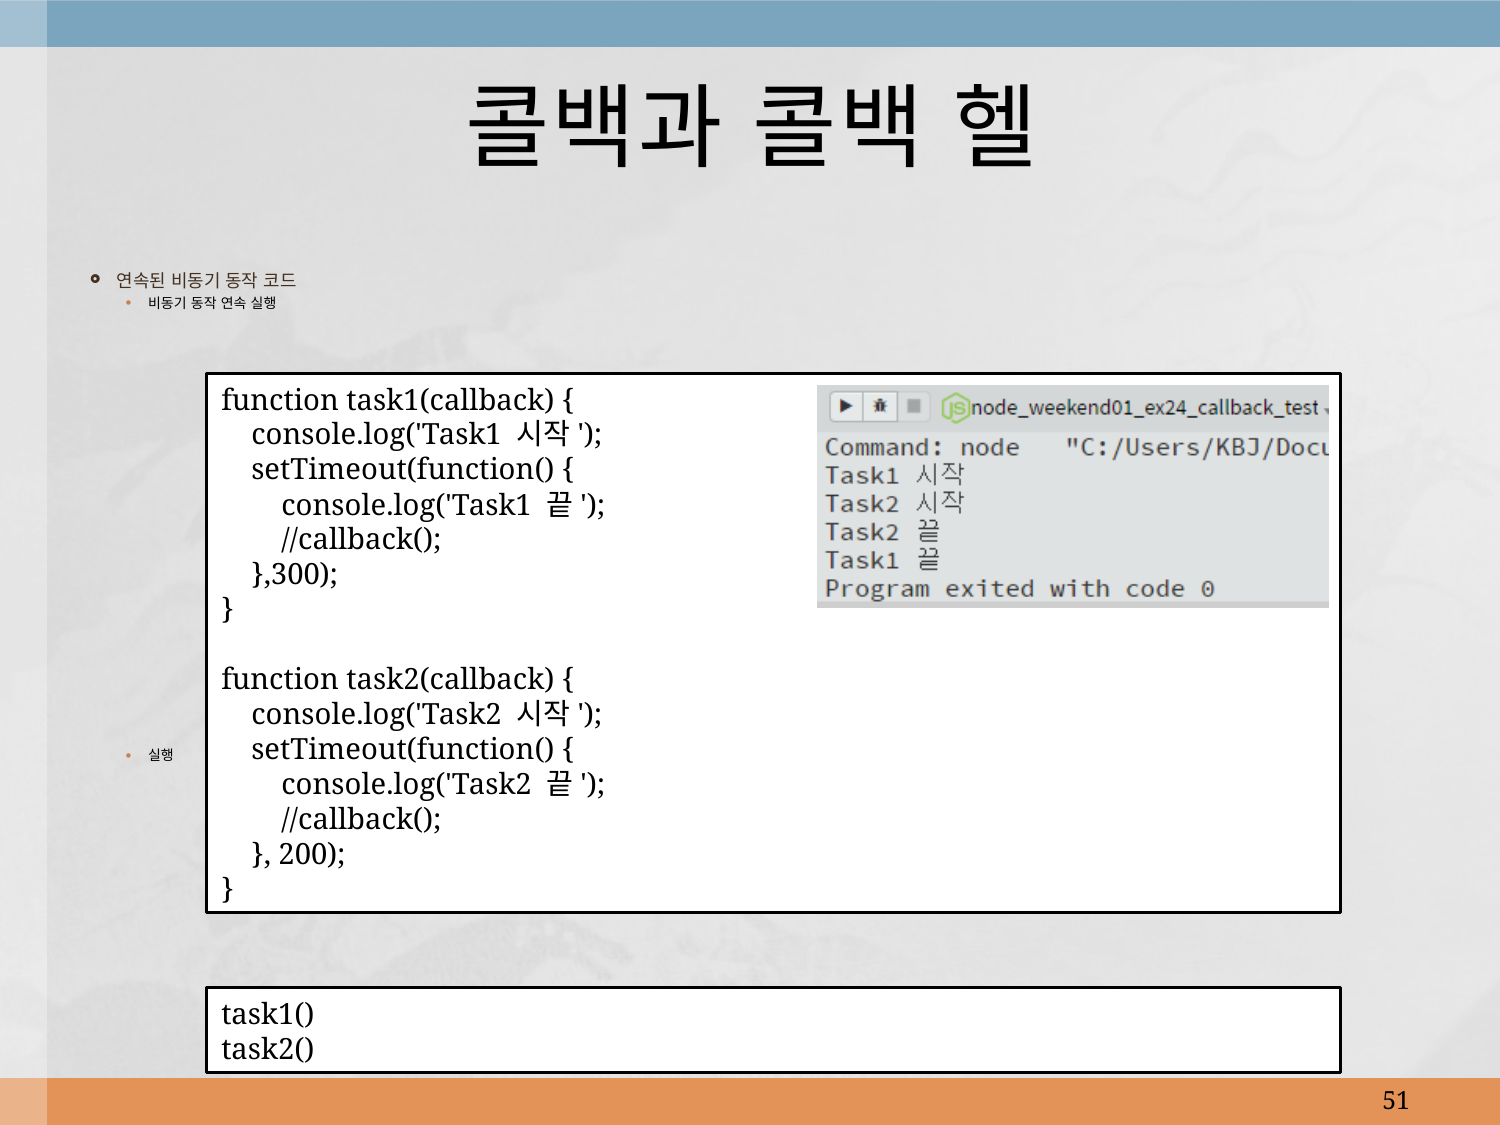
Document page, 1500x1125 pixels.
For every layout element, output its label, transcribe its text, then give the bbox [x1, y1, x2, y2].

text_box function task1(callback) { console.log('Task1 시작'); setTimeout(function() { console.log('Task1 끝'); //callback(); },300); } function task2(callback) { console.log('Task2 시작'); setTimeout(function() { console.log('Task2 끝'); //callback(); }, 200); } [205, 372, 1342, 914]
title 콜백과 콜백 헬 [49, 46, 1454, 202]
list 연속된 비동기 동작 코드 비동기 동작 연속 실행 실행 [75, 262, 1425, 776]
text_box task1() task2() [205, 986, 1342, 1074]
picture [817, 385, 1329, 608]
slide_number 51 [1074, 1078, 1425, 1125]
